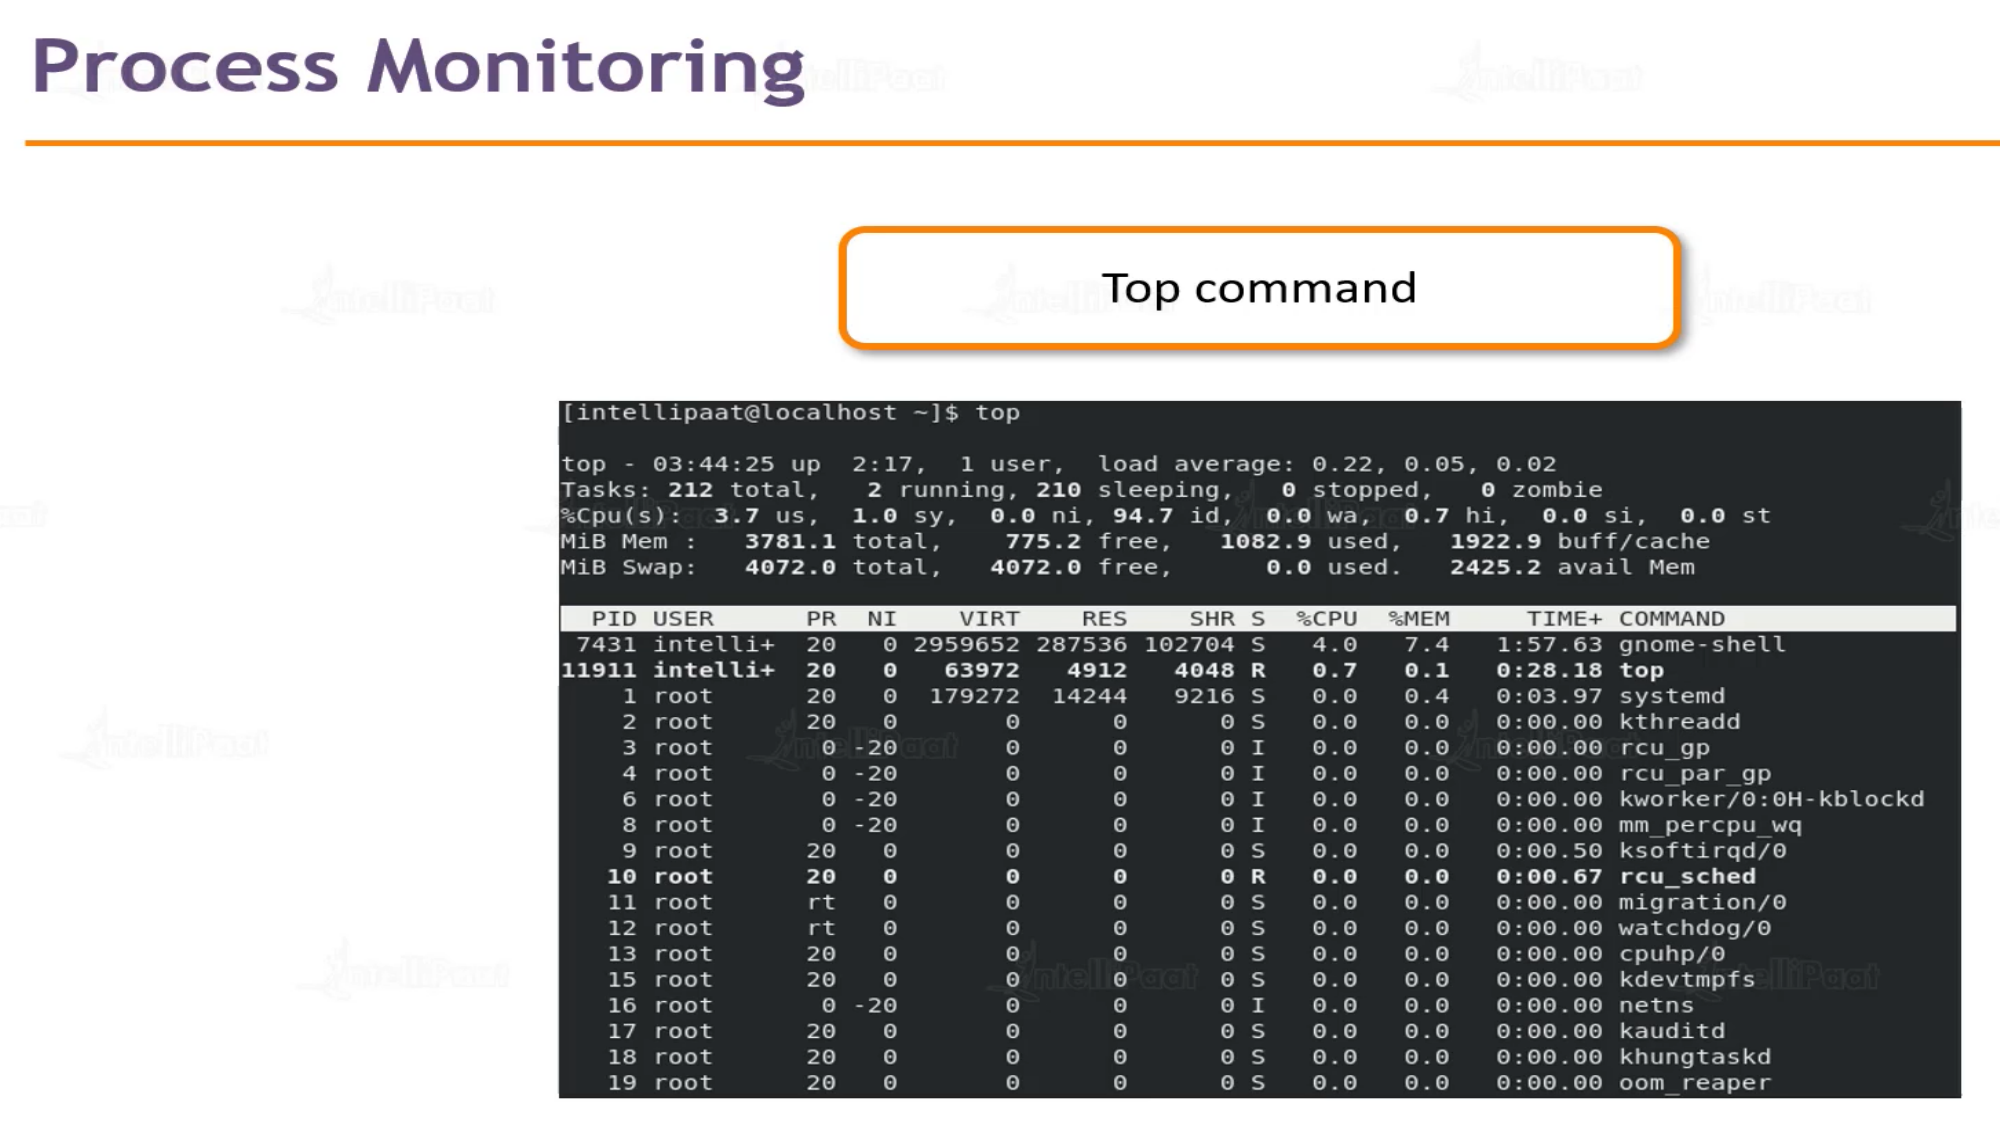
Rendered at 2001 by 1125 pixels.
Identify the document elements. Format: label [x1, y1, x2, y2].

list [0, 0, 2000, 1125]
